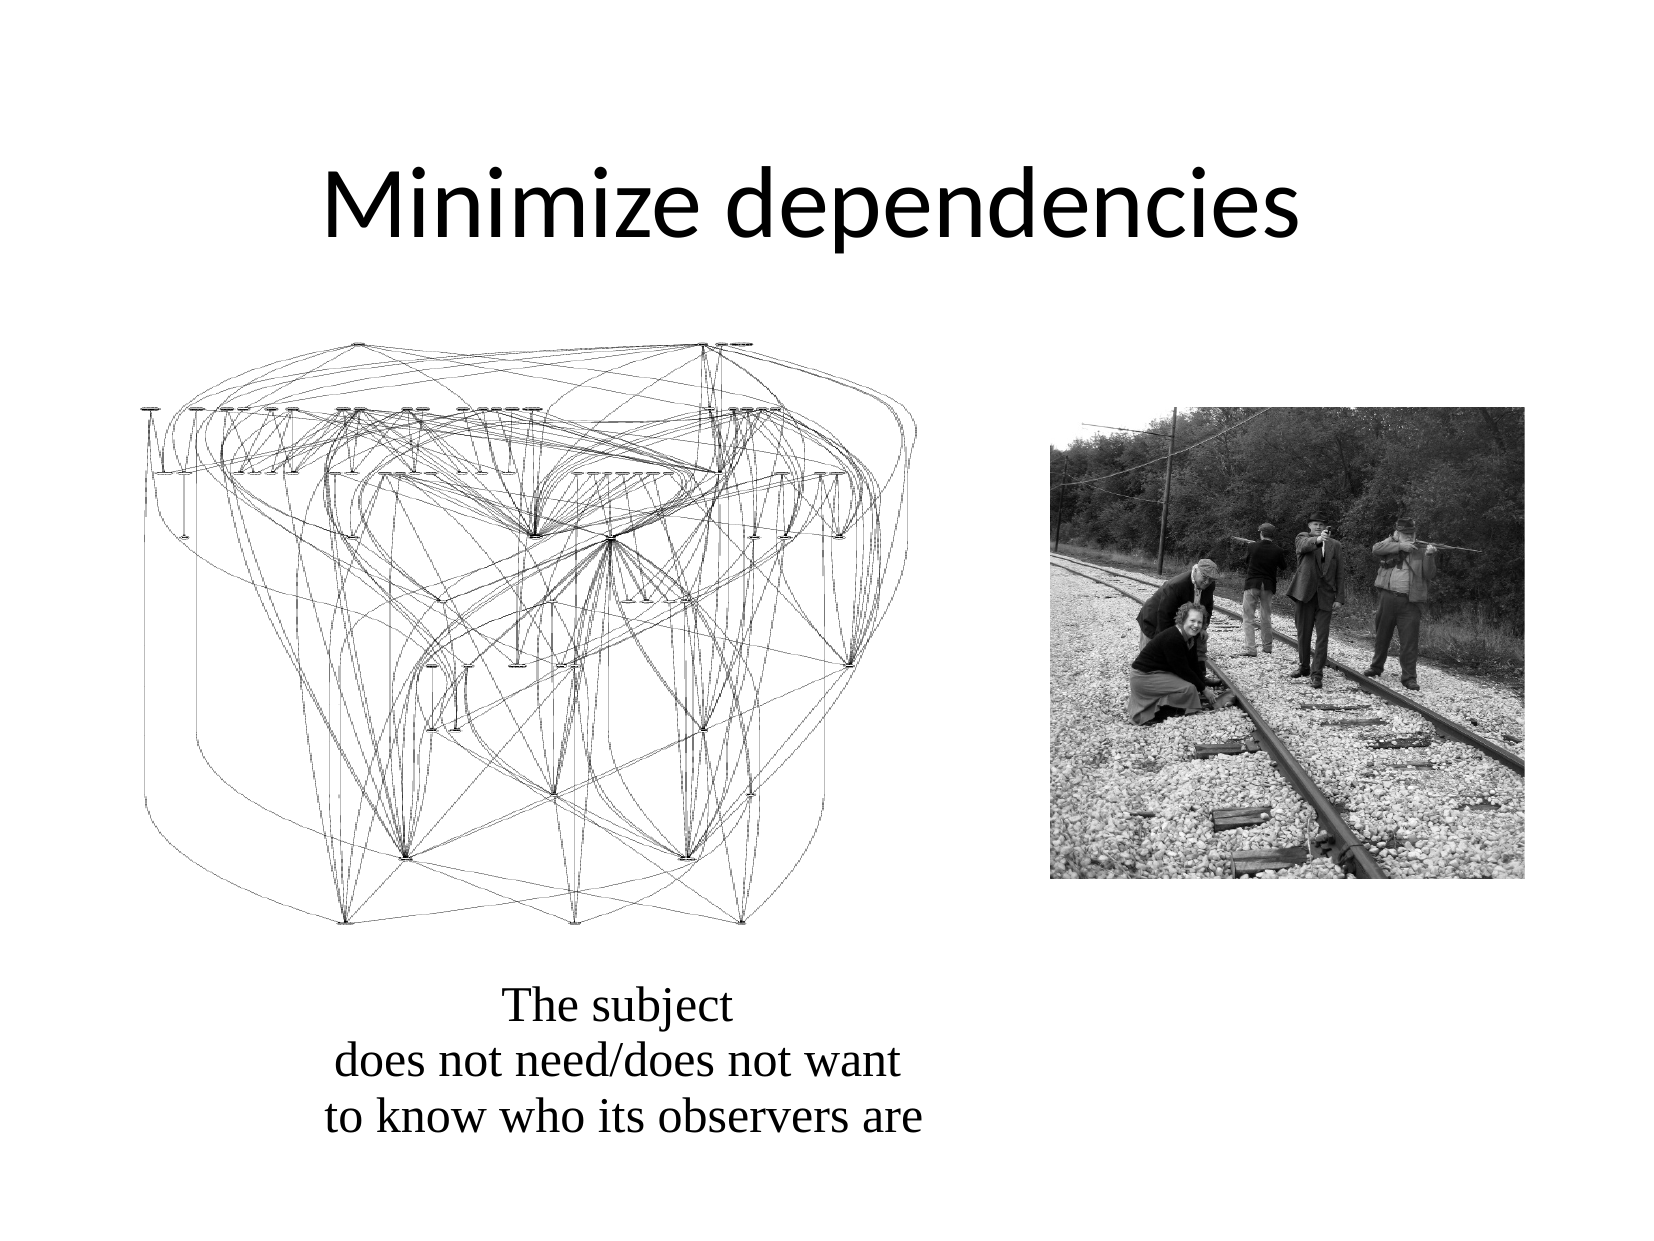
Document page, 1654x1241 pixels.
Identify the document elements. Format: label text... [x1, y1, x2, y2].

title Minimize dependencies [117, 112, 1506, 281]
picture [63, 265, 927, 976]
text_box The subject does not need/does not want to know who its observers are [198, 972, 1050, 1169]
picture [1049, 407, 1525, 879]
